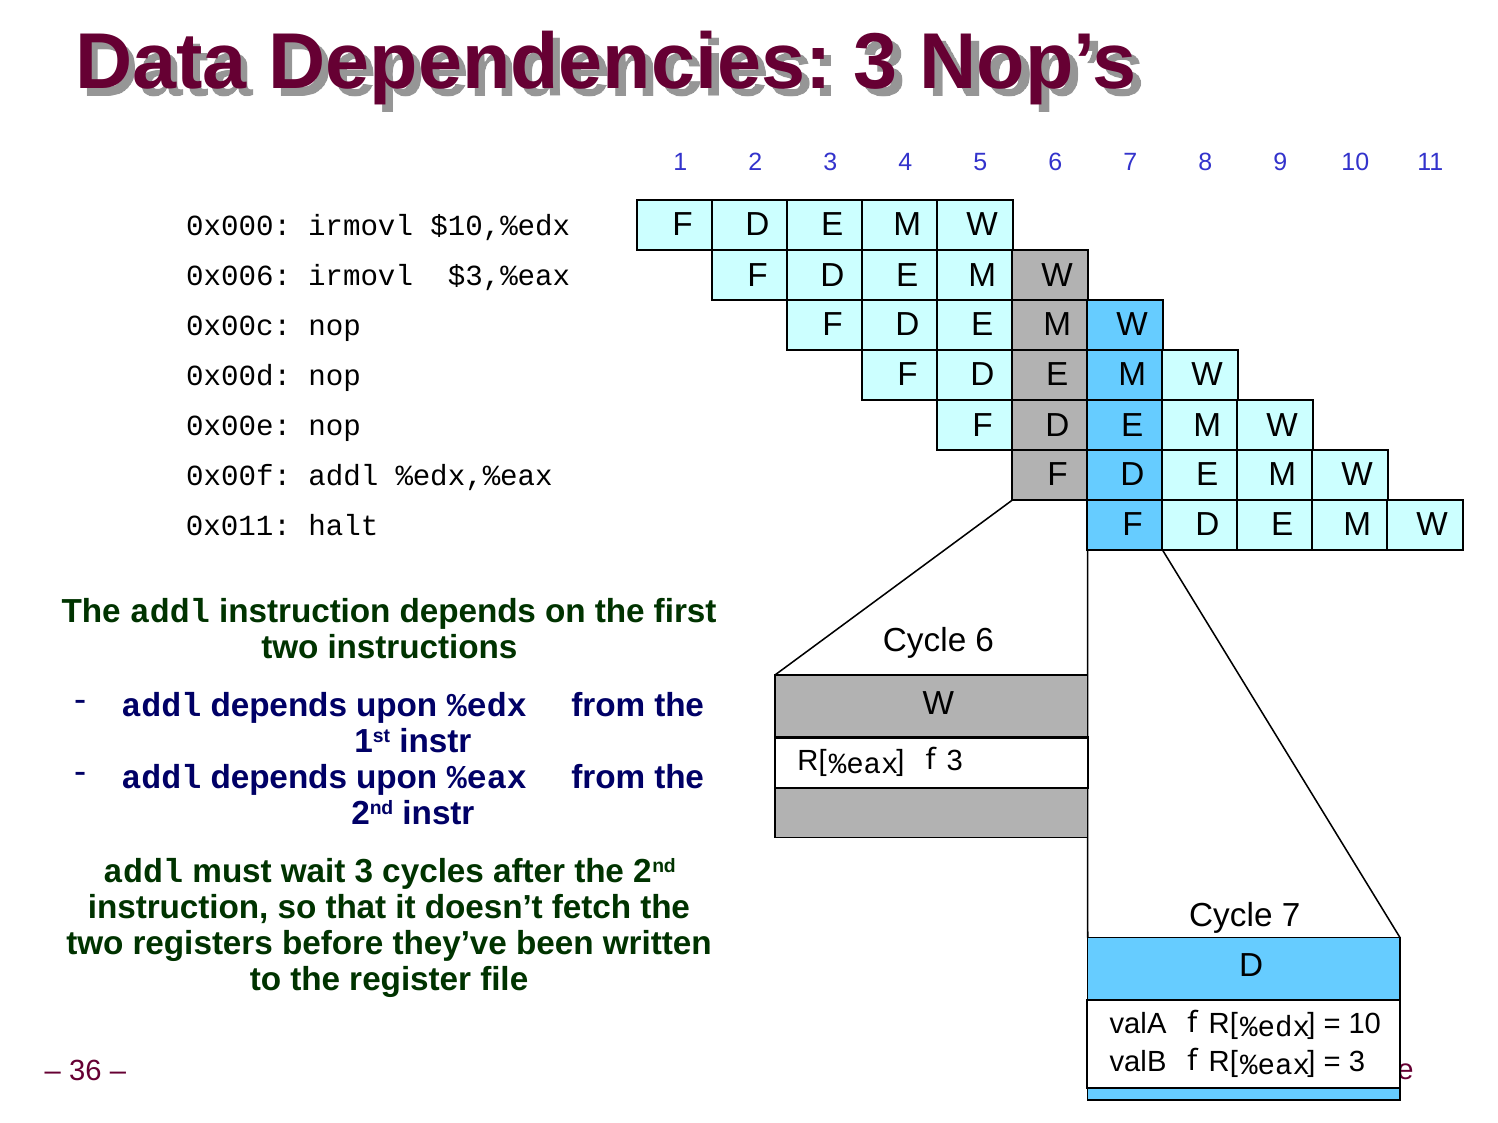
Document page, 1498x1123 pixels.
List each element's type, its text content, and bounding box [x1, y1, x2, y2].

text_box The addl instruction depends on the first two instructions addl depends upon %edx from the 1st instr addl depends upon %eax from the 2nd instr addl must wait 3 cycles after the 2nd instruction, so that it doesn’t fetch the two registers before they’ve been written to the register file [42, 586, 157, 1021]
title Data Dependencies: 3 Nop’s [74, 0, 1498, 129]
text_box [162, 137, 1463, 1101]
